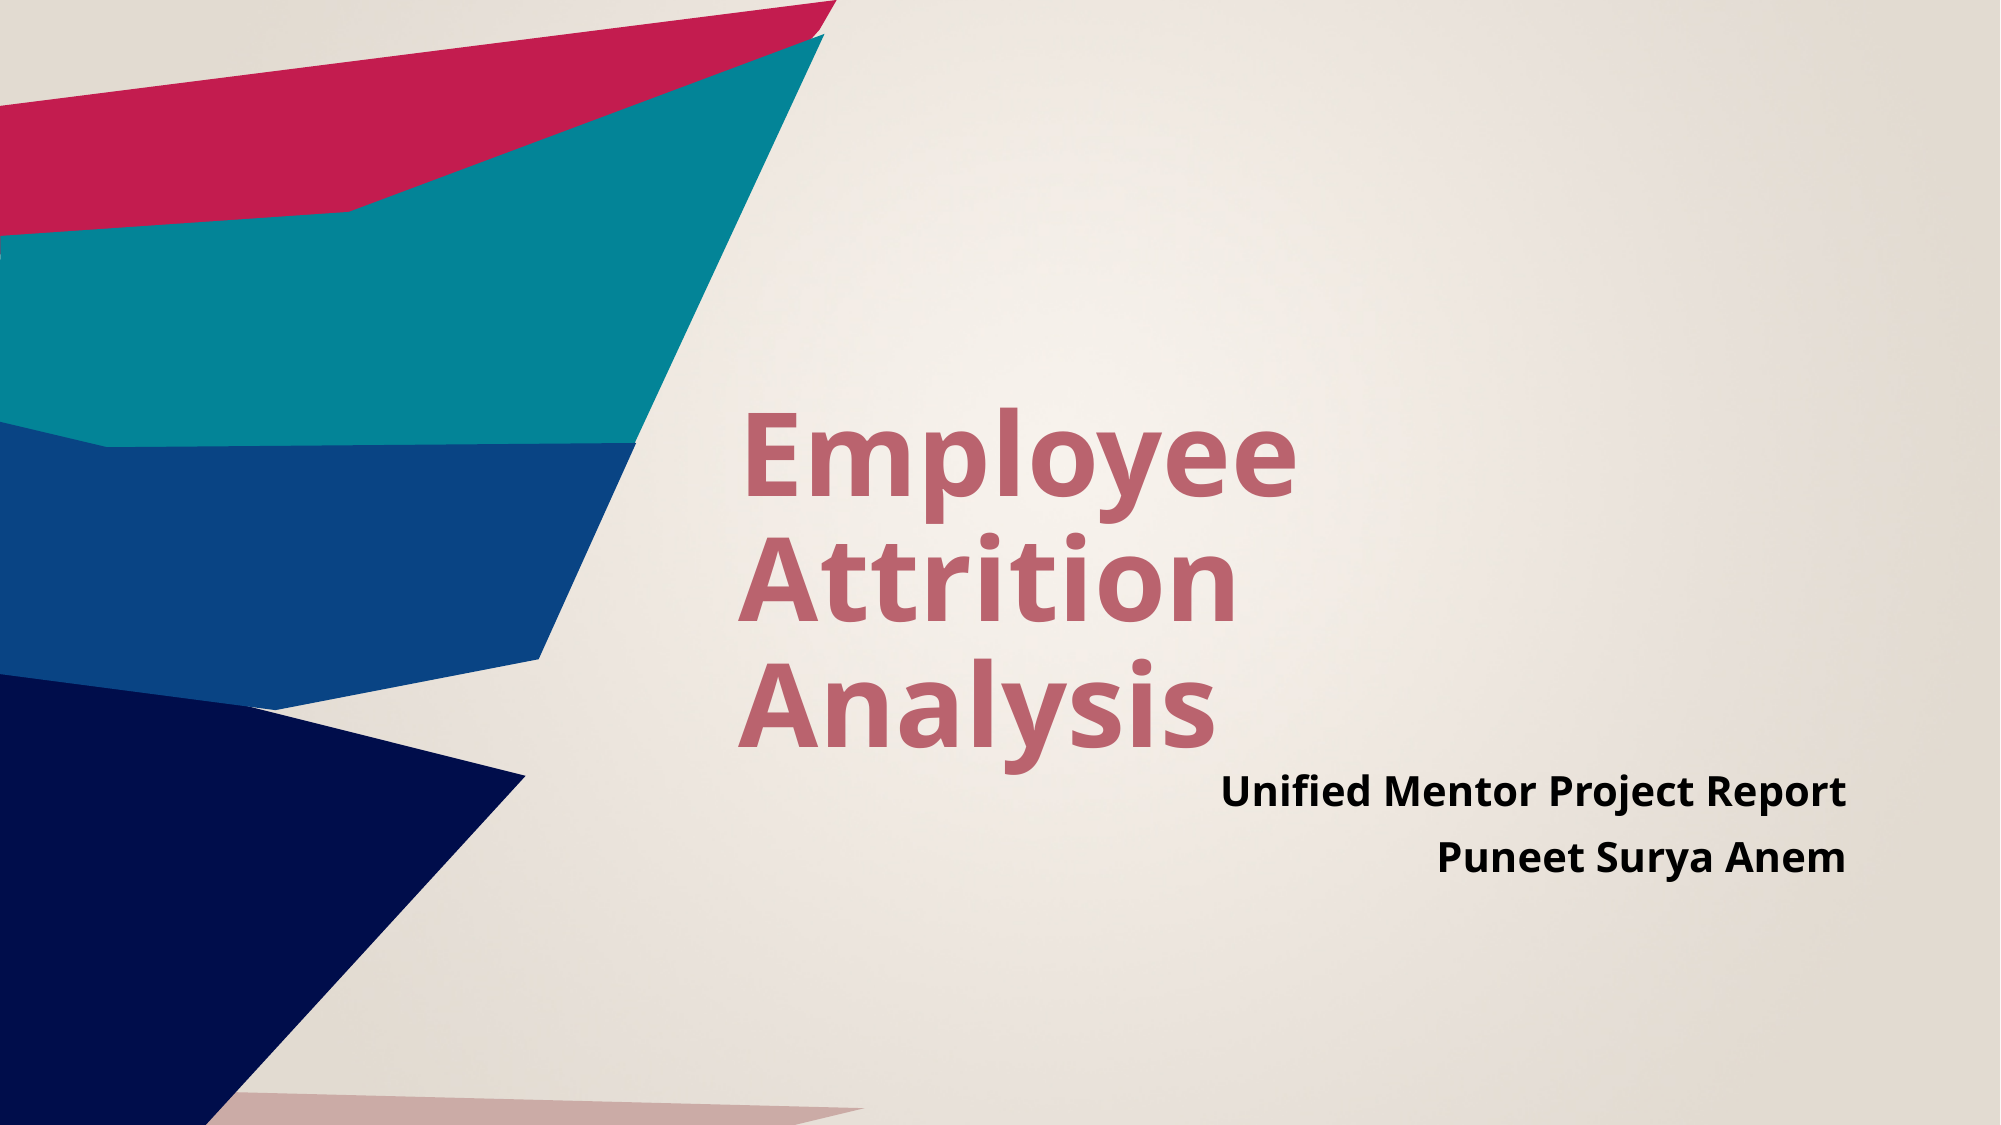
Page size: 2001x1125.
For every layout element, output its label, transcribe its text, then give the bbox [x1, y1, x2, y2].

title Employee Attrition Analysis [723, 388, 1863, 763]
picture [0, 0, 828, 105]
picture [237, 0, 2001, 1125]
subtitle Unified Mentor Project Report Puneet Surya Anem [723, 763, 1863, 1036]
